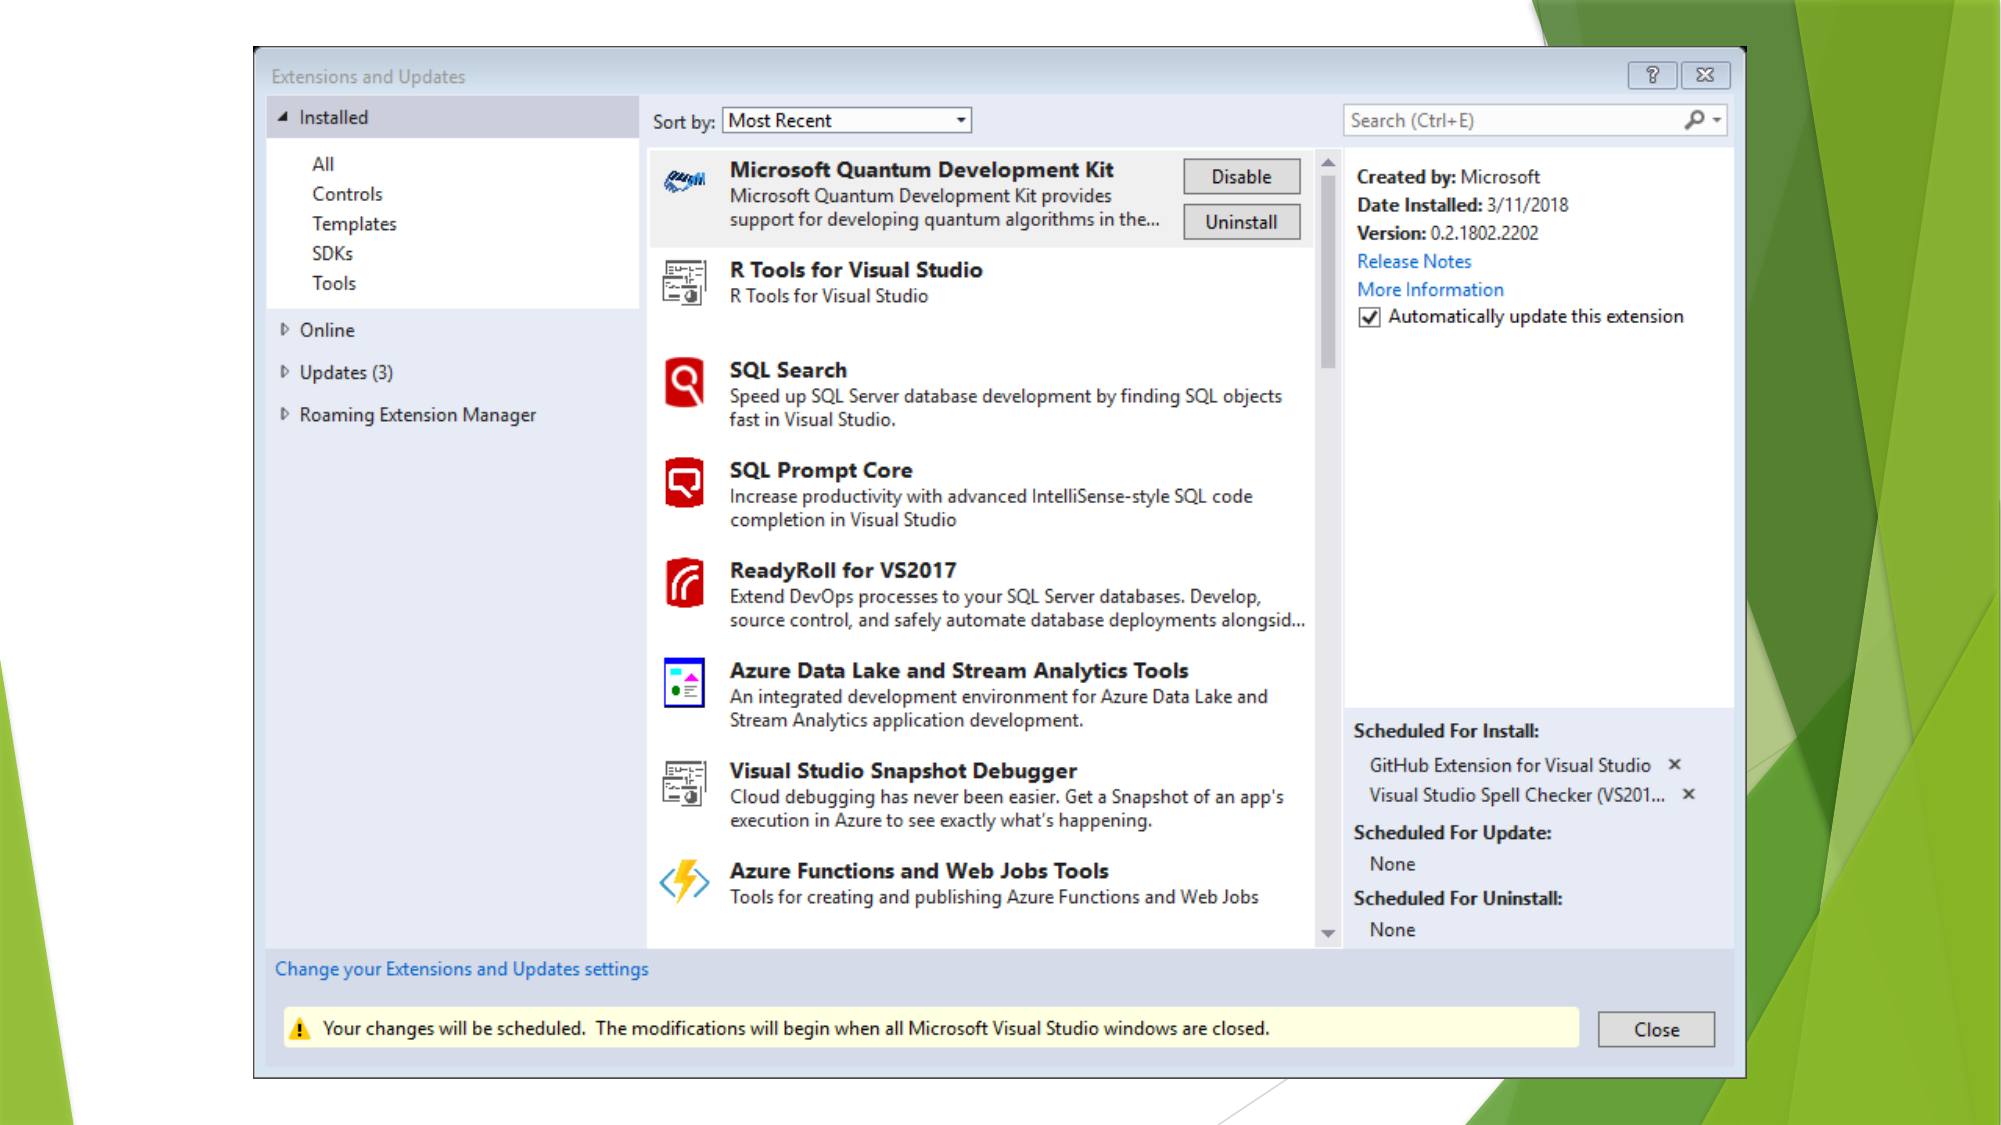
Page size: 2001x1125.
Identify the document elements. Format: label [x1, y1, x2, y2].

picture [253, 46, 1747, 1079]
